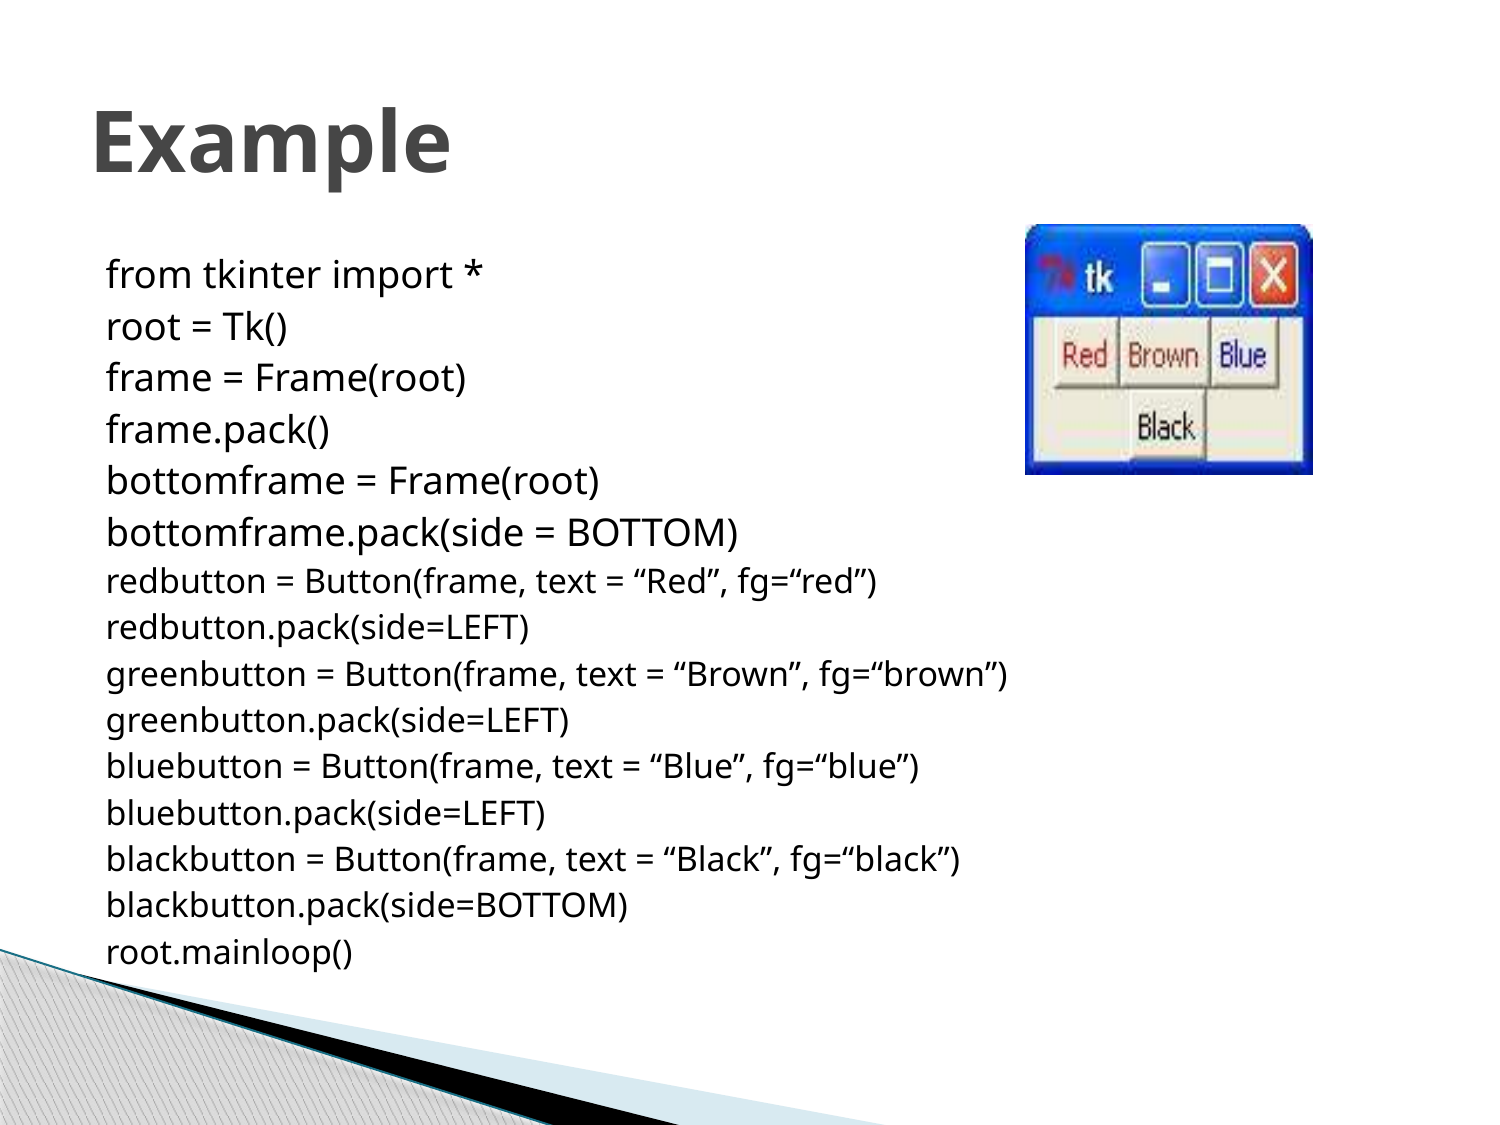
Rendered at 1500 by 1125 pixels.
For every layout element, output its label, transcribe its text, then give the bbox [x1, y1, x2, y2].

title Example [75, 45, 1425, 233]
list from tkinter import * root = Tk() frame = Frame(root) frame.pack() bottomframe = Frame(root) bottomframe.pack(side = BOTTOM) redbutton = Button(frame, text = “Red”, fg=“red”) redbutton.pack(side=LEFT) greenbutton = Button(frame, text = “Brown”, fg=“brown”) greenbutton.pack(side=LEFT) bluebutton = Button(frame, text = “Blue”, fg=“blue”) bluebutton.pack(side=LEFT) blackbutton = Button(frame, text = “Black”, fg=“black”) blackbutton.pack(side=BOTTOM) root.mainloop() [75, 243, 1425, 986]
picture [1024, 224, 1313, 476]
